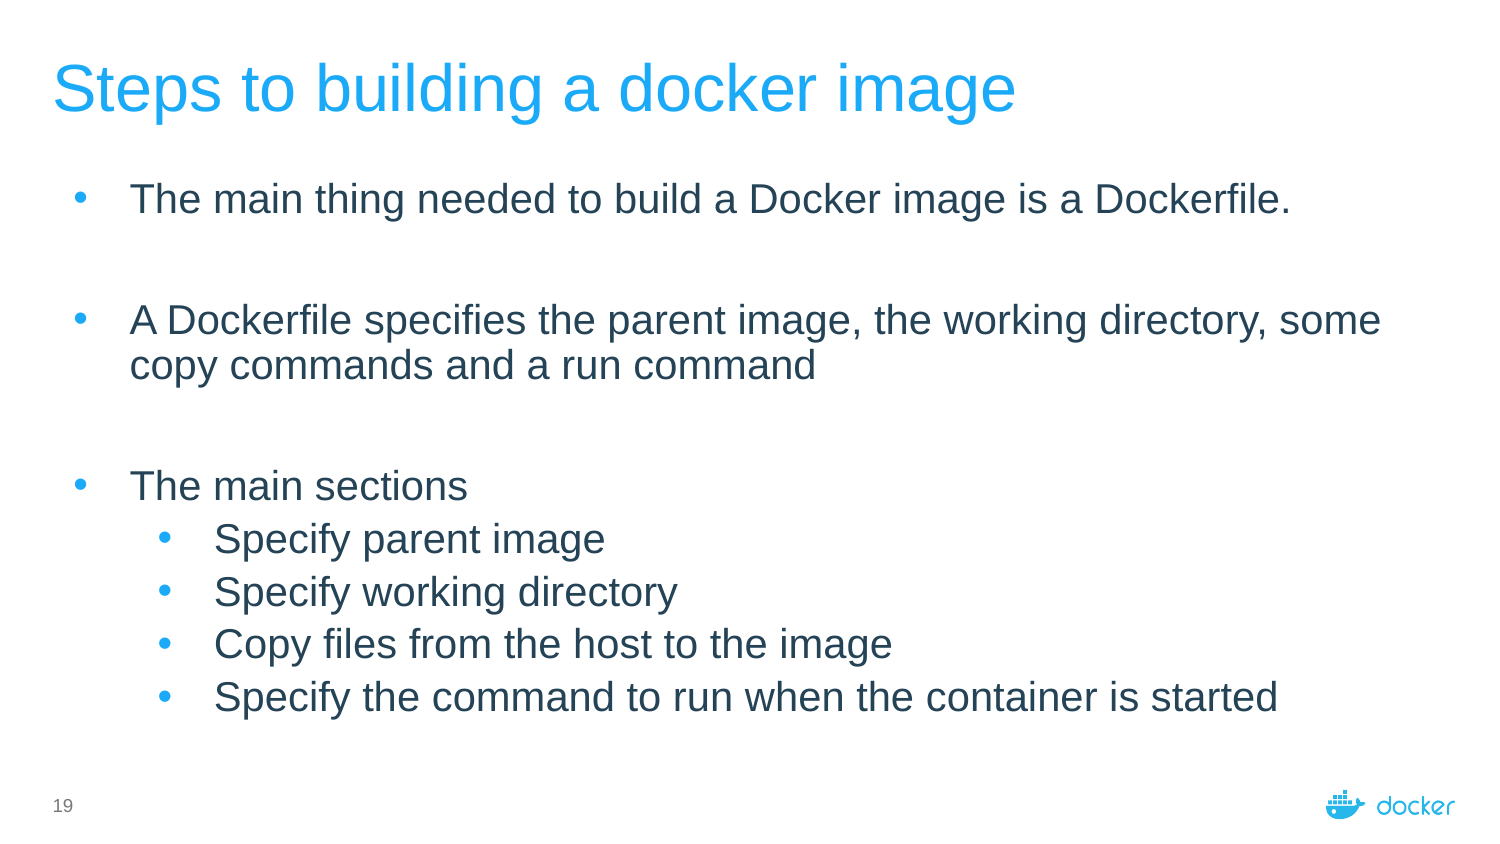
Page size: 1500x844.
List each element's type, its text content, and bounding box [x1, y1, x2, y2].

title Steps to building a docker image [37, 44, 1463, 124]
list The main thing needed to build a Docker image is a Dockerfile. A Dockerfile specifies the parent image, the working directory, some copy commands and a run command The main sections Specify parent image Specify working directory Copy files from the host to the image Specify the command to run when the container is started [37, 162, 1463, 409]
slide_number 19 [37, 782, 393, 828]
picture [1318, 785, 1463, 824]
